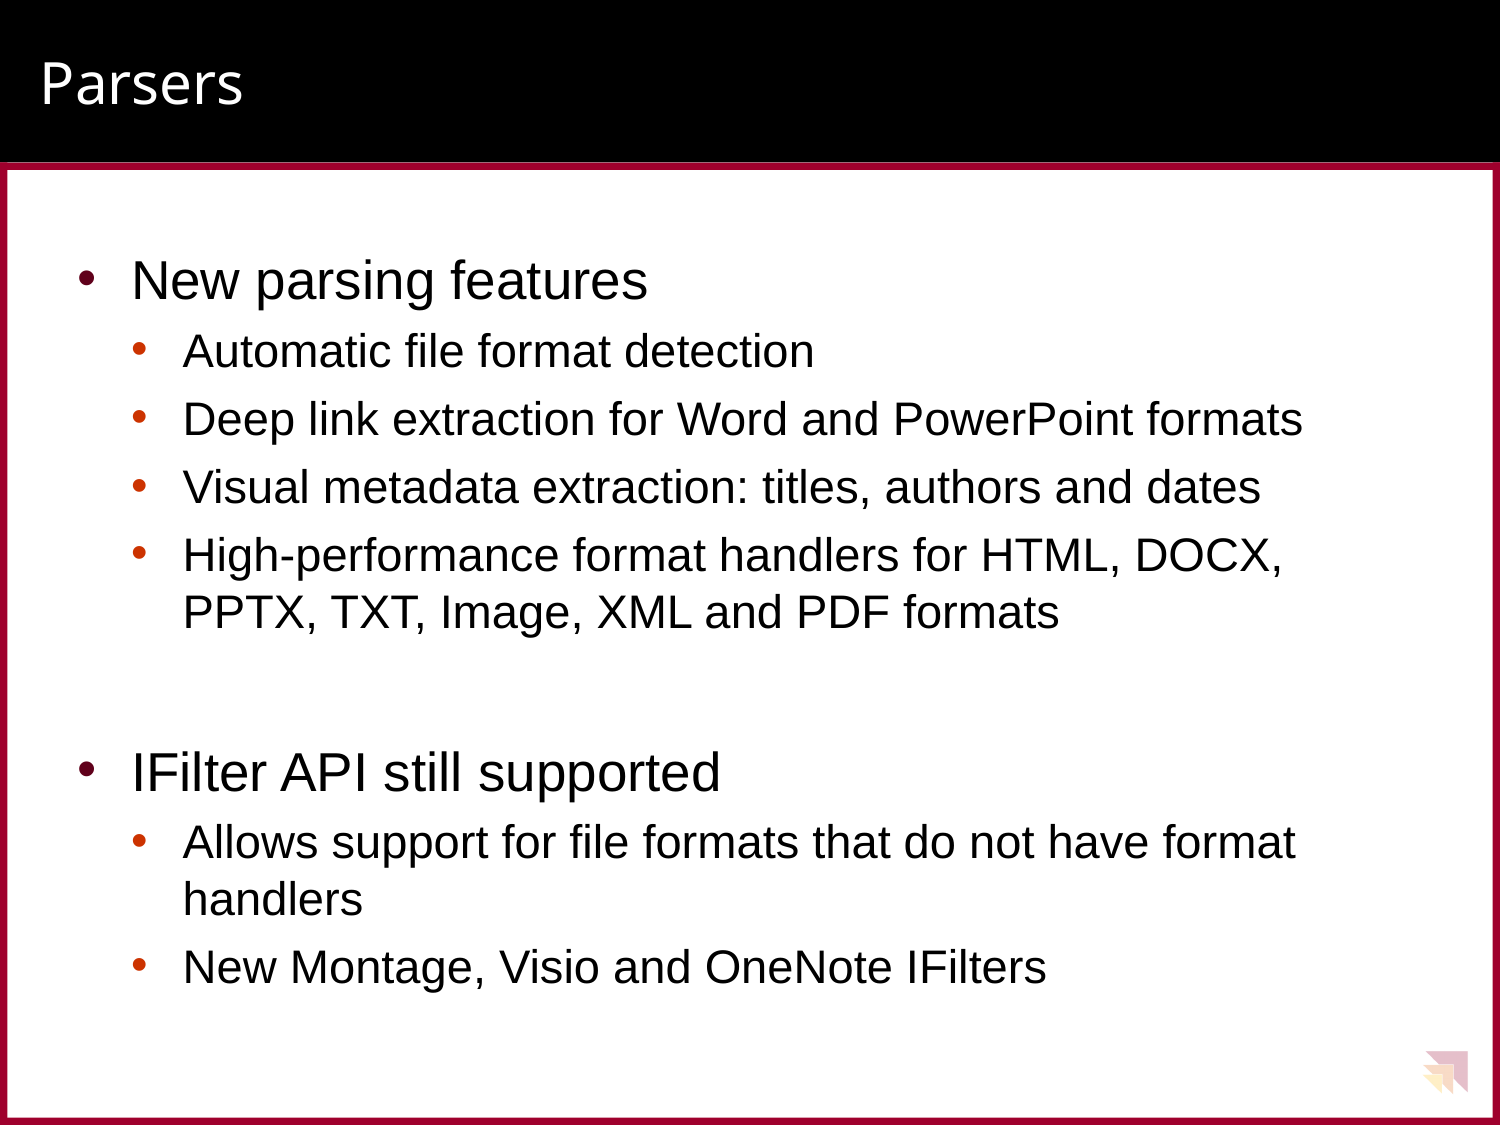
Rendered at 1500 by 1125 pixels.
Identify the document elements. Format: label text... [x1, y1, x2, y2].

title Parsers [24, 12, 1438, 150]
list New parsing features Automatic file format detection Deep link extraction for Word and PowerPoint formats Visual metadata extraction: titles, authors and dates High-performance format handlers for HTML, DOCX, PPTX, TXT, Image, XML and PDF formats IFilter API still supported Allows support for file formats that do not have format handlers New Montage, Visio and OneNote IFilters [62, 237, 1438, 1088]
